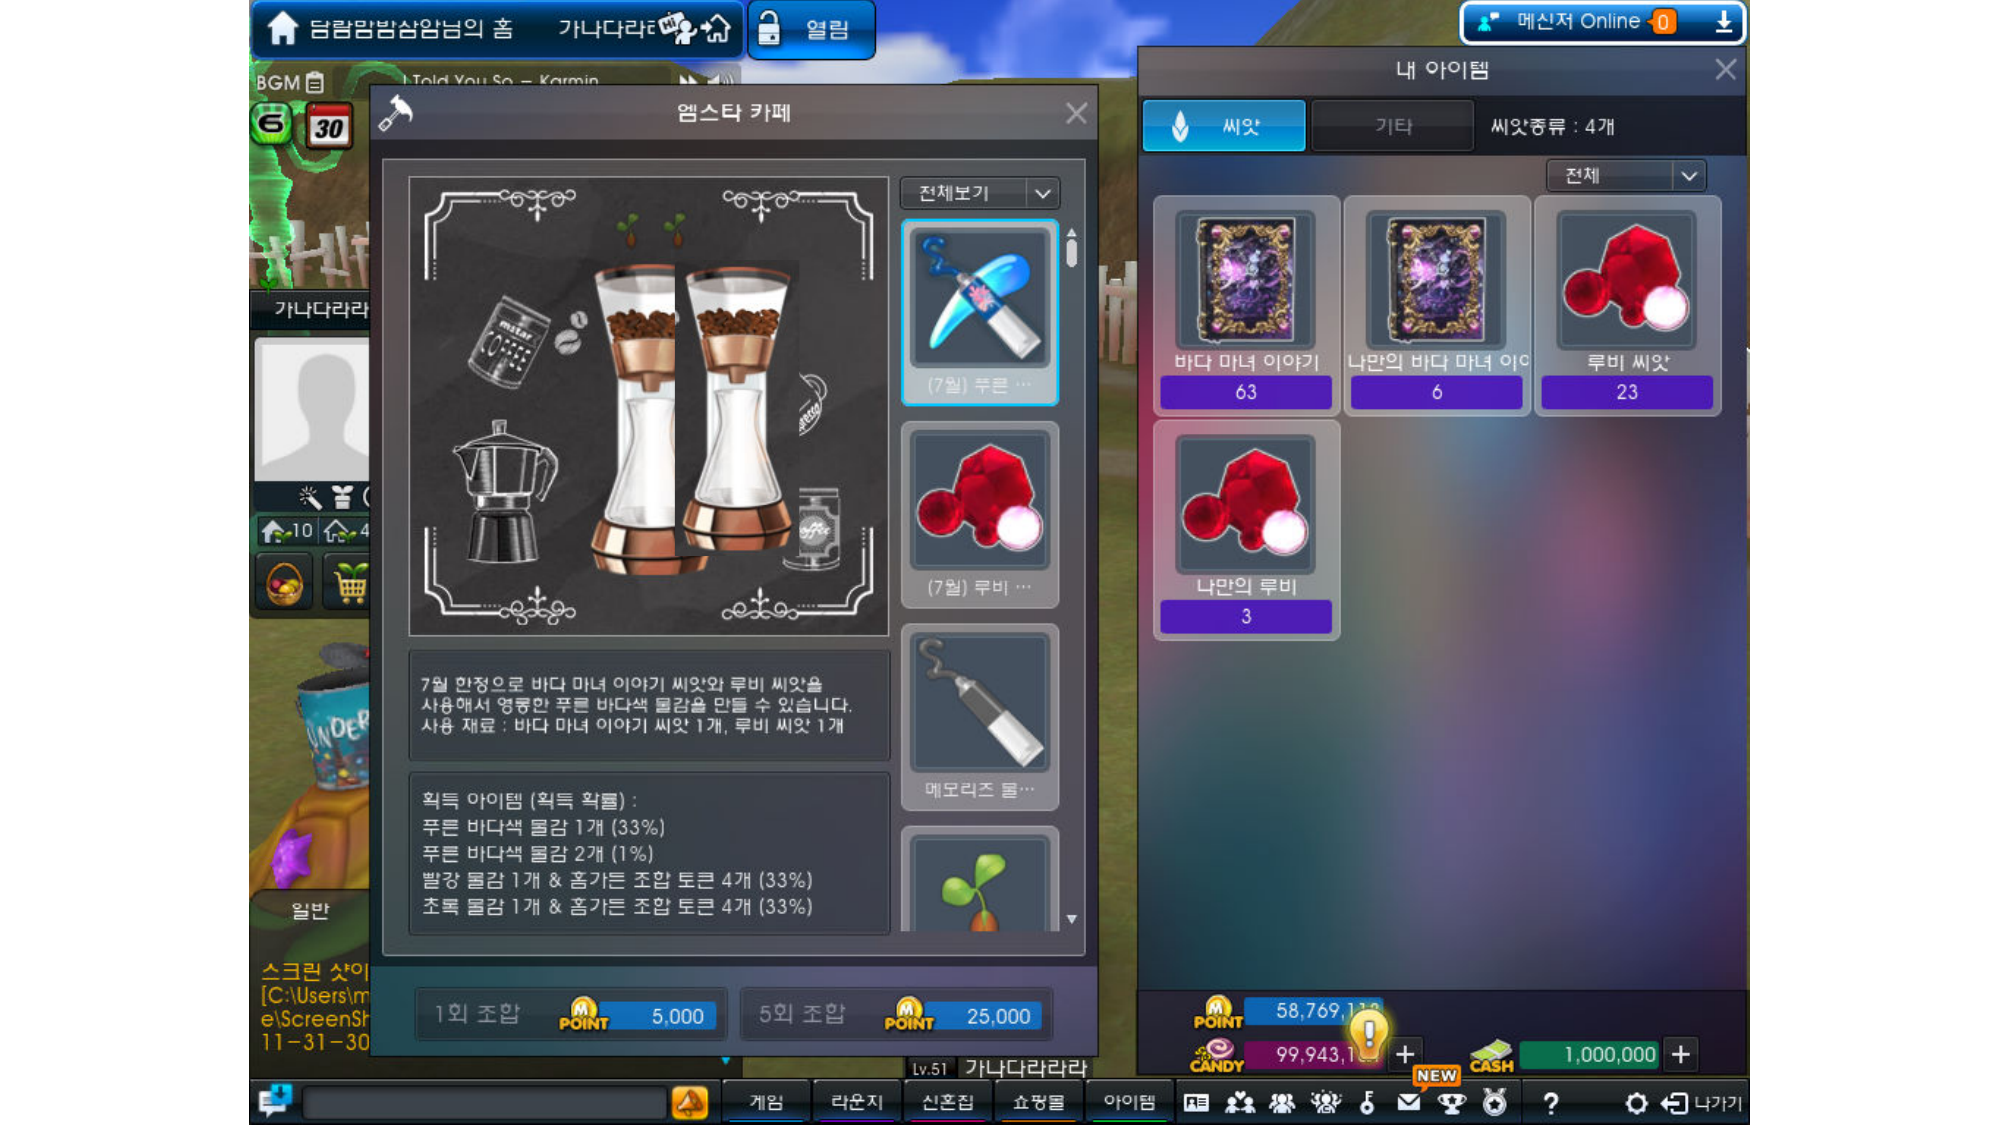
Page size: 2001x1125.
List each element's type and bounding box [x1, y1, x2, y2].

picture [249, 0, 1750, 1125]
